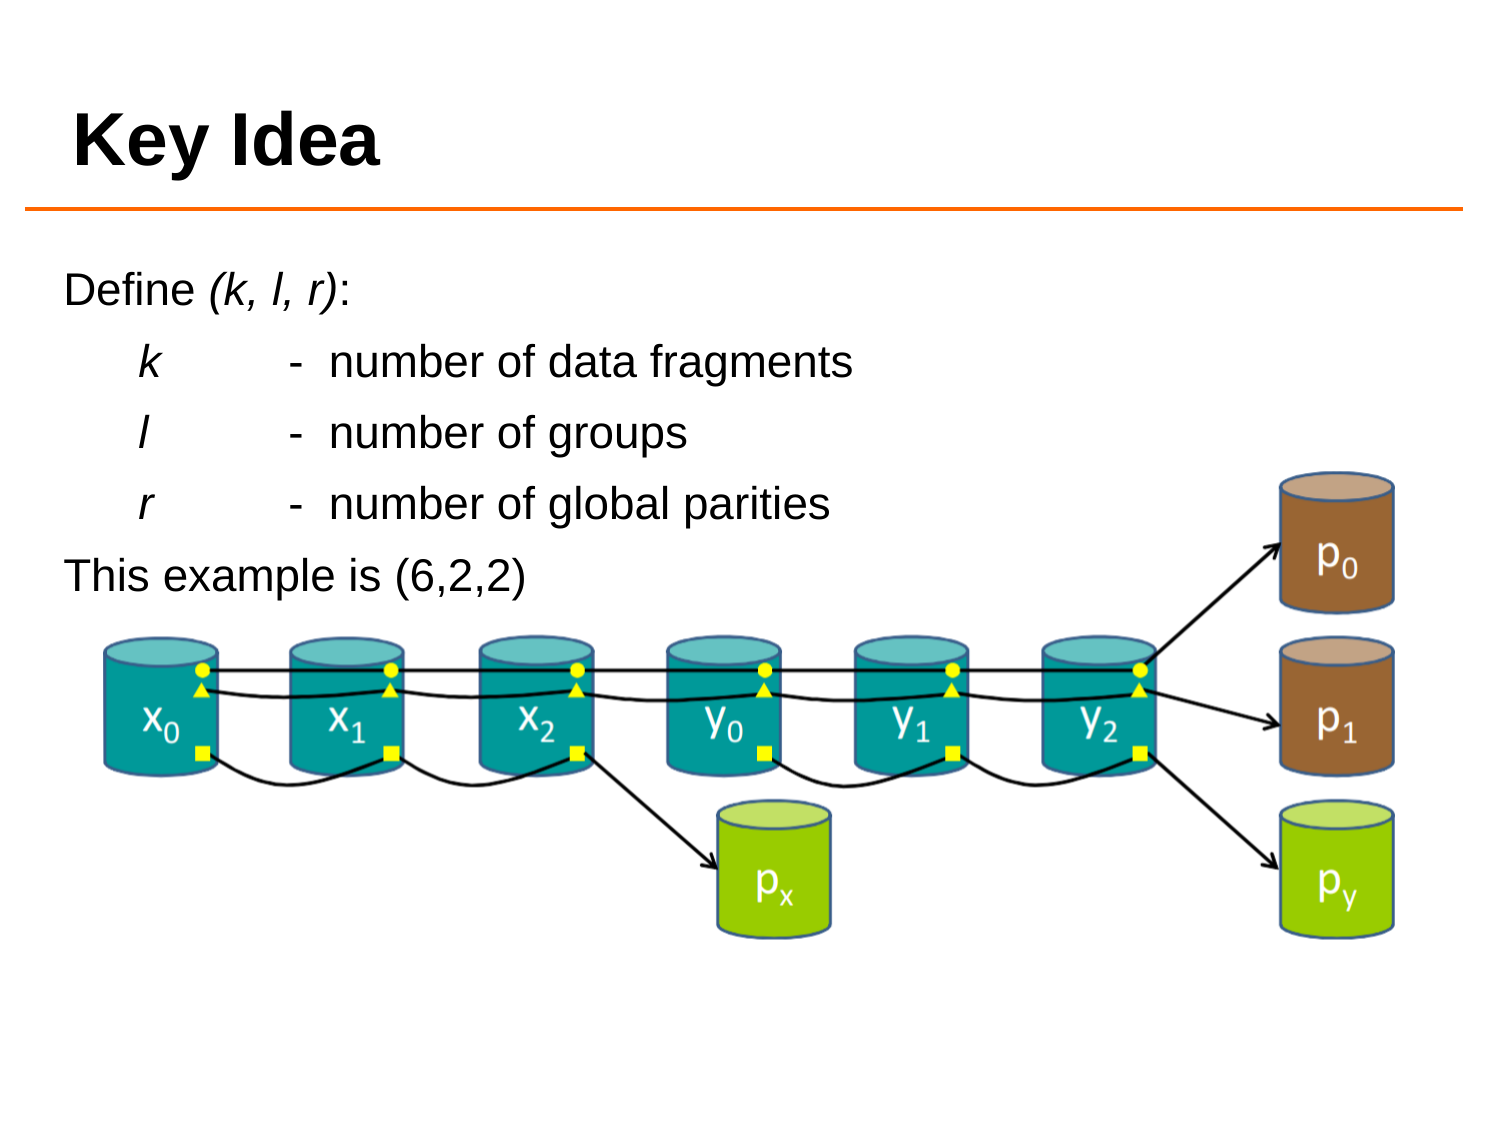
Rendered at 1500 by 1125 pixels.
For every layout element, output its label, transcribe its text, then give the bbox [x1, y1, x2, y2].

title Key Idea [57, 12, 1463, 188]
picture [77, 427, 1422, 972]
list Define (k, l, r): k - number of data fragments l - number of groups r - number of global parities This example is (6,2,2) [57, 237, 1384, 1093]
